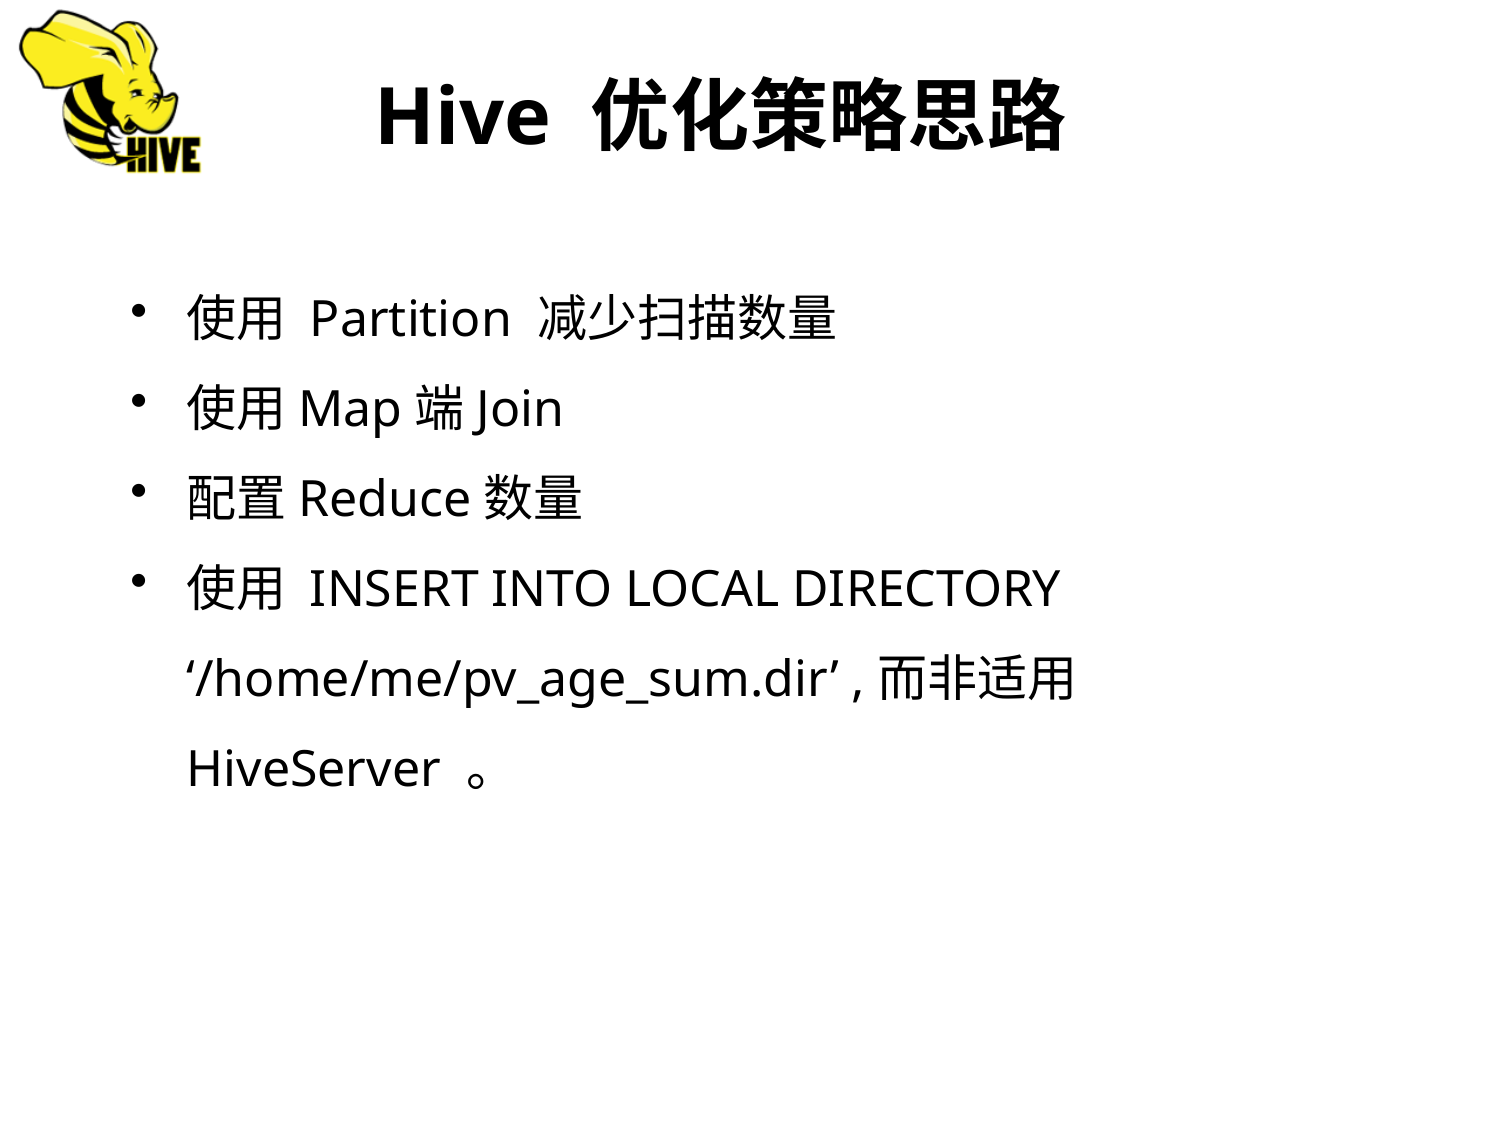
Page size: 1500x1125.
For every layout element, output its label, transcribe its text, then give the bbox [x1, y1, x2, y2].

text_box 使用 Partition 减少扫描数量 使用Map端Join 配置Reduce数量 使用 INSERT INTO LOCAL DIRECTORY ‘/home/me/pv_age_sum.dir’ ,而非适用 HiveServer 。 [115, 248, 1330, 804]
picture [5, 7, 231, 185]
title Hive 优化策略思路 [359, 70, 1172, 155]
